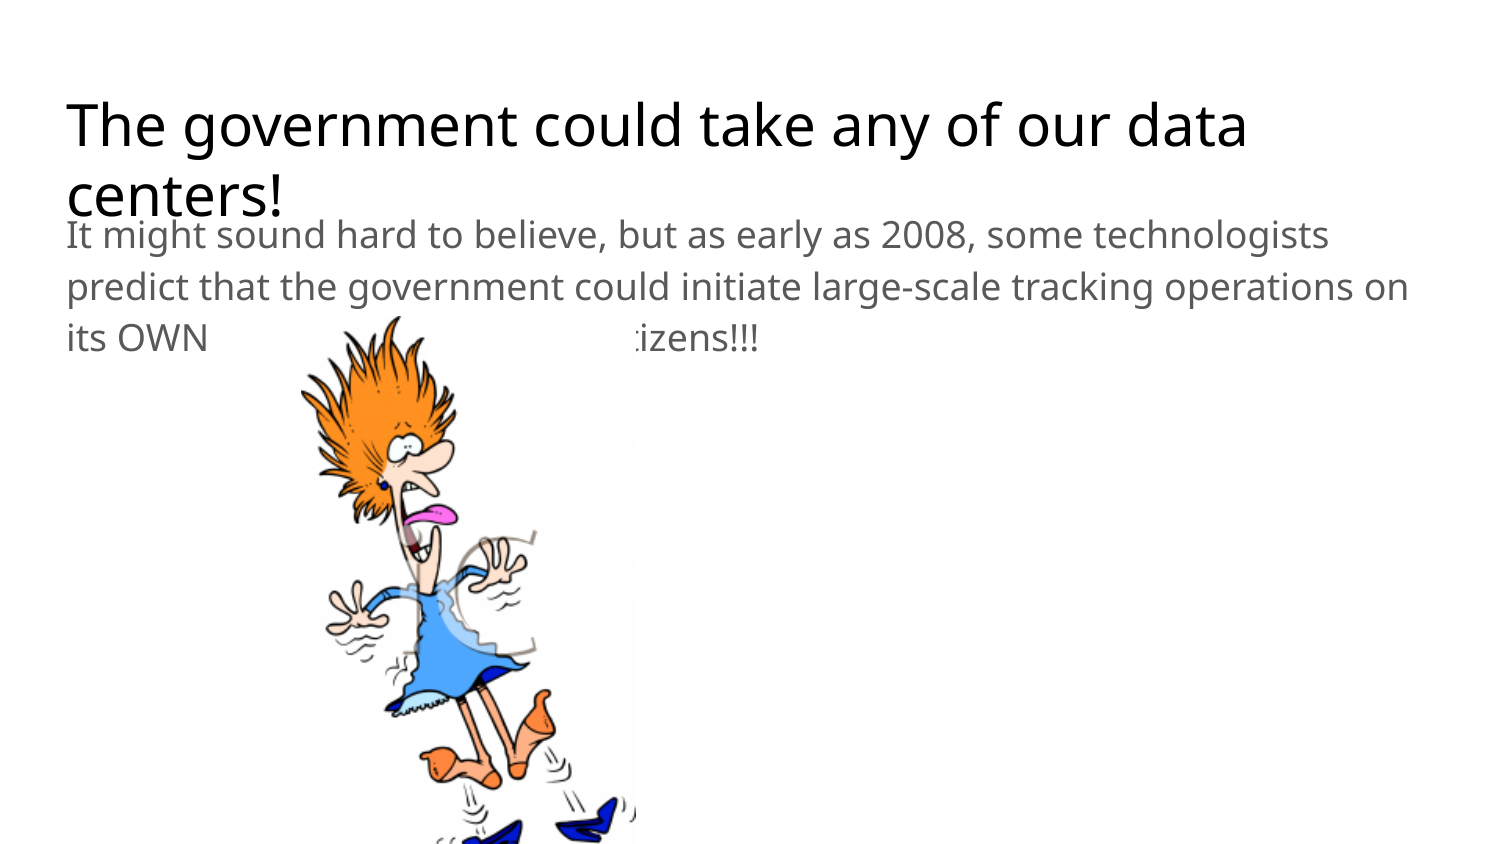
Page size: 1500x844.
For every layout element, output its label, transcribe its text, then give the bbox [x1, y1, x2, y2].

title The government could take any of our data centers! [51, 72, 1449, 167]
picture [301, 315, 637, 844]
list It might sound hard to believe, but as early as 2008, some technologists predict that the government could initiate large-scale tracking operations on its OWN citizens!!! [51, 189, 1449, 750]
